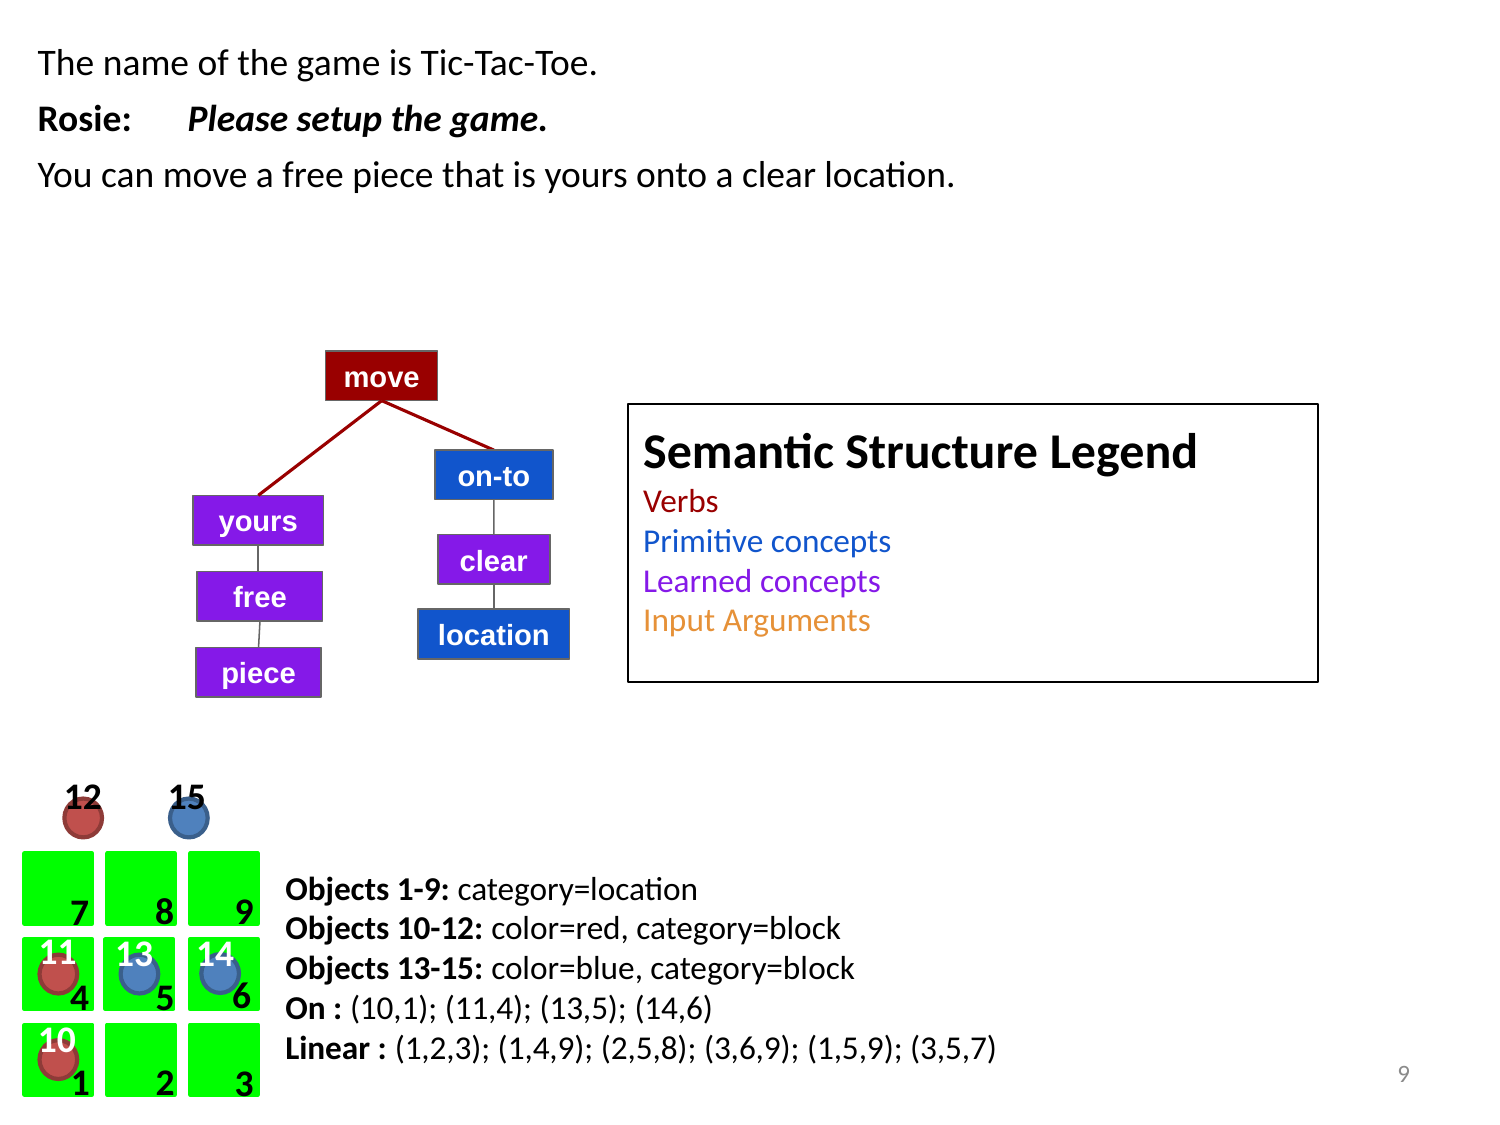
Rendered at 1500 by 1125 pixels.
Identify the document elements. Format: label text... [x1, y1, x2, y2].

text_box clear [437, 534, 550, 585]
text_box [14, 764, 276, 1113]
text_box free [197, 571, 323, 622]
text_box Objects 1-9: category=location Objects 10-12: color=red, category=block Objects 13-15: color=blue, category=block On : (10,1); (11,4); (13,5); (14,6) Linear : (1,2,3); (1,4,9); (2,5,8); (3,6,9); (1,5,9); (3,5,7) [279, 859, 1041, 1074]
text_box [381, 400, 495, 451]
slide_number 9 [1074, 1042, 1425, 1103]
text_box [258, 400, 382, 496]
text_box yours [193, 495, 324, 545]
text_box Semantic Structure Legend Verbs Primitive concepts Learned concepts Input Arguments [628, 403, 1319, 683]
text_box on-to [434, 450, 553, 500]
text_box location [417, 609, 570, 659]
text_box move [325, 350, 438, 399]
text_box piece [195, 647, 322, 698]
text_box The name of the game is Tic-Tac-Toe. Rosie: Please setup the game. You can move a free piece that is yours onto a clear location. [22, 11, 1419, 445]
